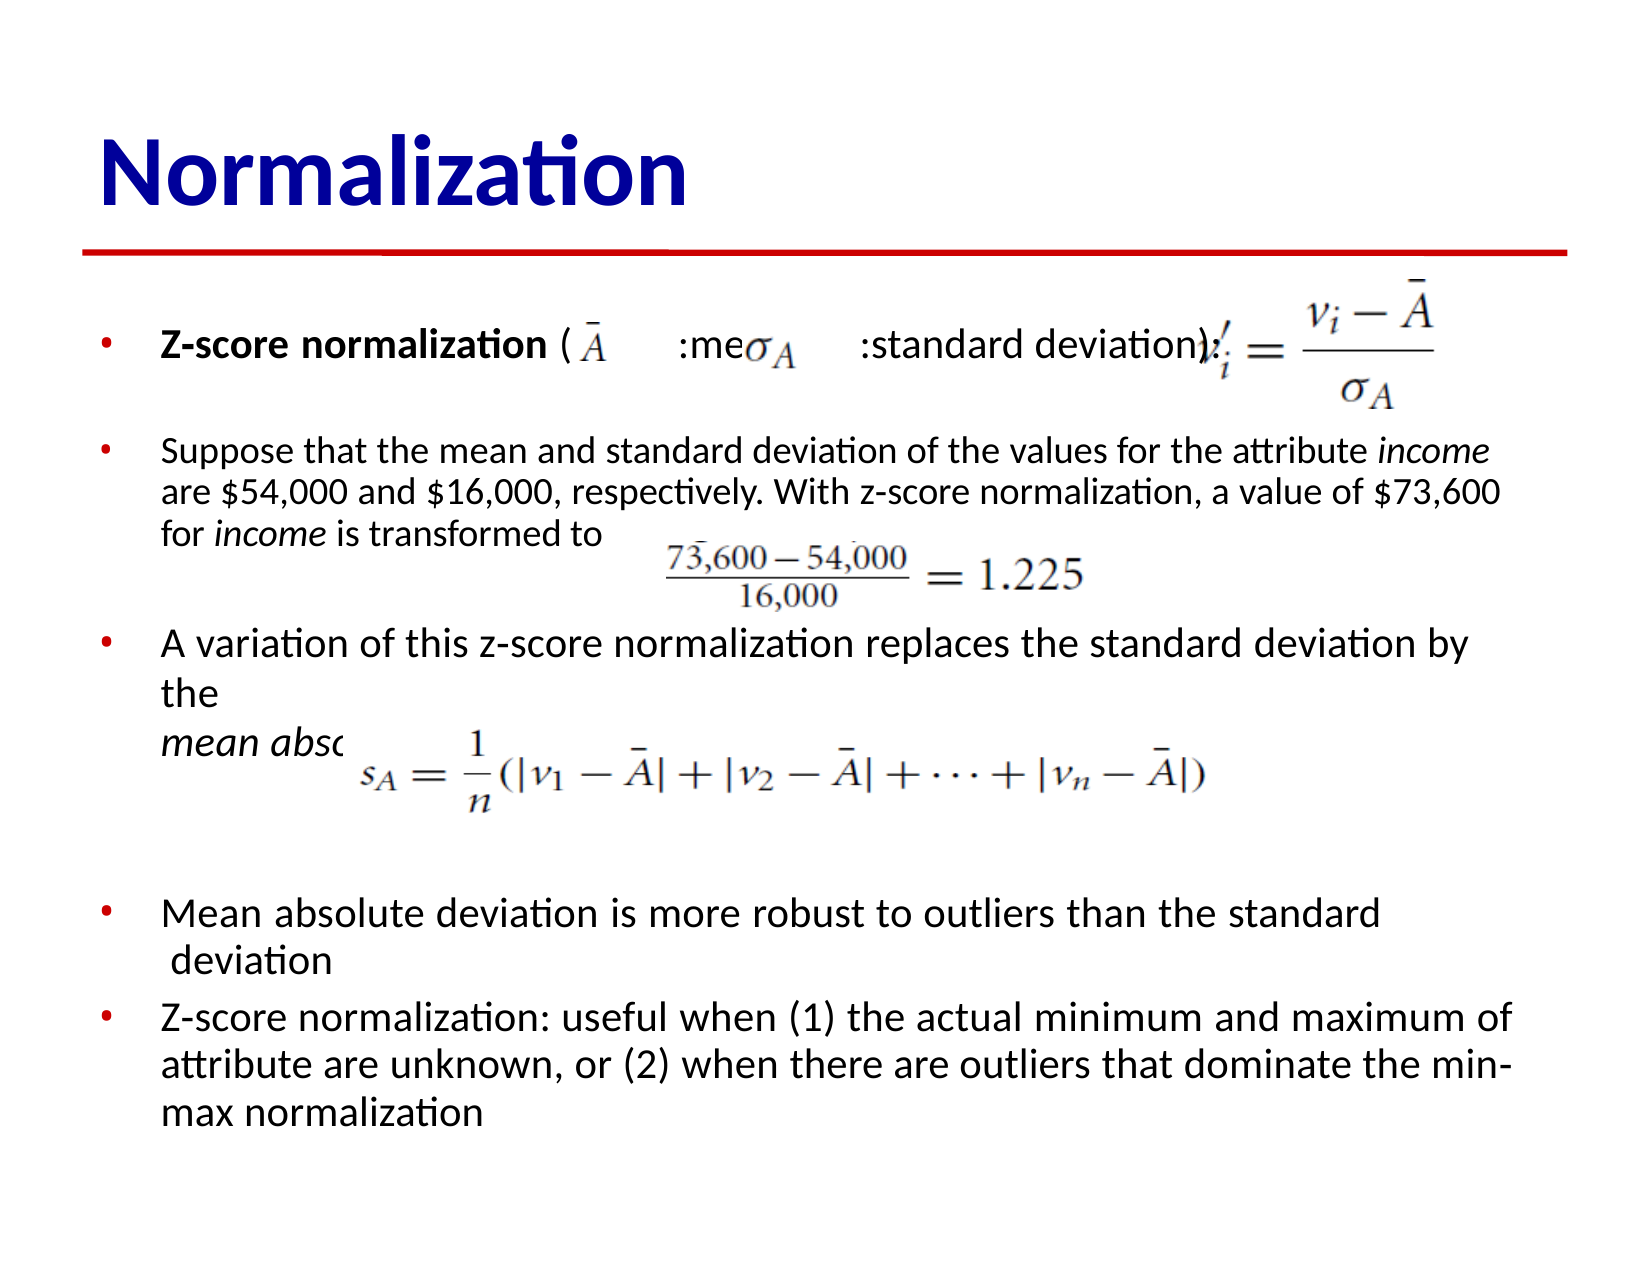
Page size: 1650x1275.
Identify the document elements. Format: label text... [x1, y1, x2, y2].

picture [1196, 279, 1436, 410]
title Normalization [96, 102, 695, 313]
text_box Z‐score normalization ( :mean, :standard deviation): Suppose that the mean and standard deviation of the values for the attribute income are $54,000 and $16,000, respectively. With z‐score normalization, a value of $73,600 for income is transformed to A variation of this z‐score normalization replaces the standard deviation by the mean absolute deviation of the attribute Mean absolute deviation is more robust to outliers than the standard deviation Z‐score normalization: useful when (1) the actual minimum and maximum of attribute are unknown, or (2) when there are outliers that dominate the min‐ max normalization [96, 313, 1550, 1135]
picture [666, 540, 1087, 612]
picture [578, 322, 609, 361]
picture [343, 719, 1211, 817]
picture [742, 330, 798, 373]
